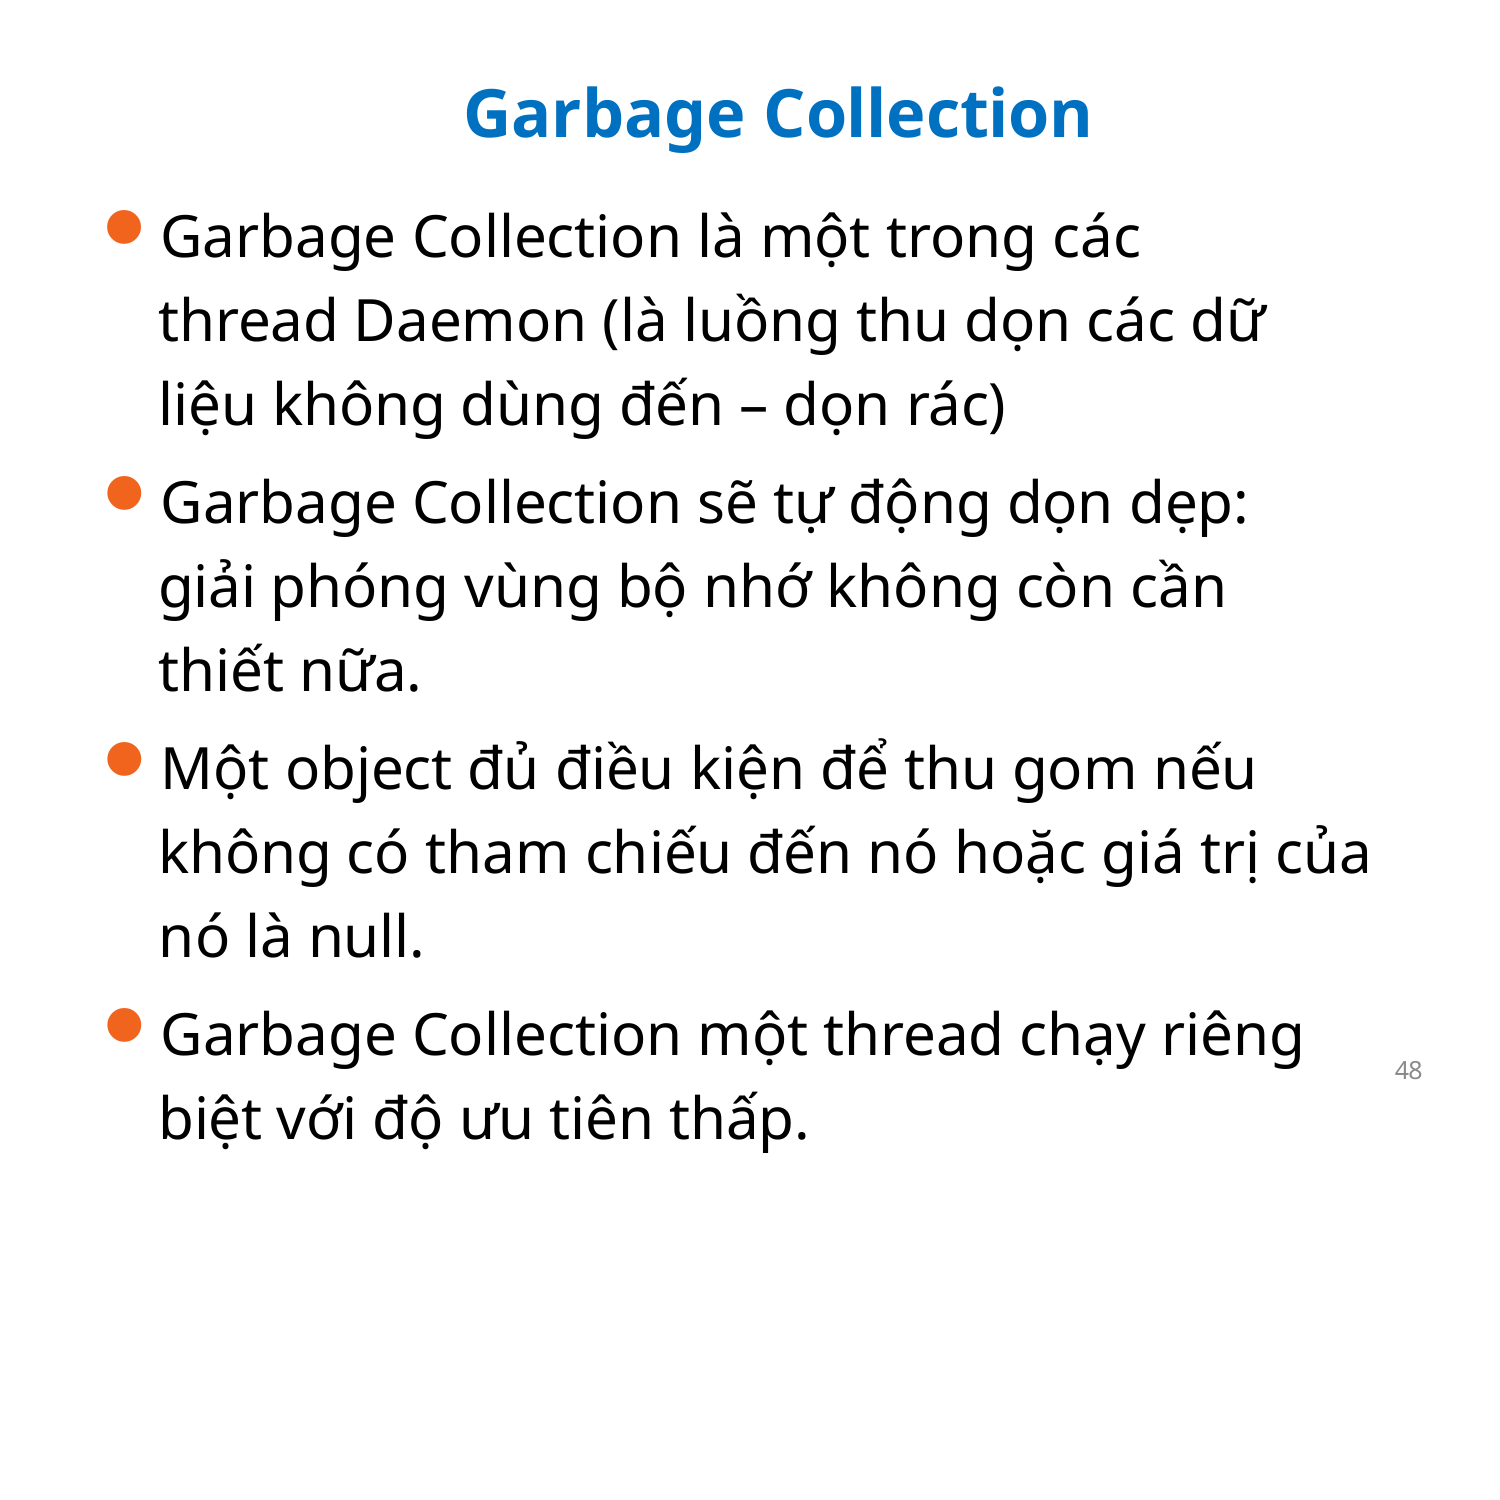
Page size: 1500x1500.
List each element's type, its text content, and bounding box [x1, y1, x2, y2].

slide_number 48 [1388, 1052, 1431, 1500]
text_box Garbage Collection là một trong các thread Daemon (là luồng thu dọn các dữ liệu không dùng đến – dọn rác) Garbage Collection sẽ tự động dọn dẹp: giải phóng vùng bộ nhớ không còn cần thiết nữa. Một object đủ điều kiện để thu gom nếu không có tham chiếu đến nó hoặc giá trị của nó là null. Garbage Collection một thread chạy riêng biệt với độ ưu tiên thấp. [100, 183, 1395, 1152]
title Garbage Collection [187, 58, 1338, 183]
